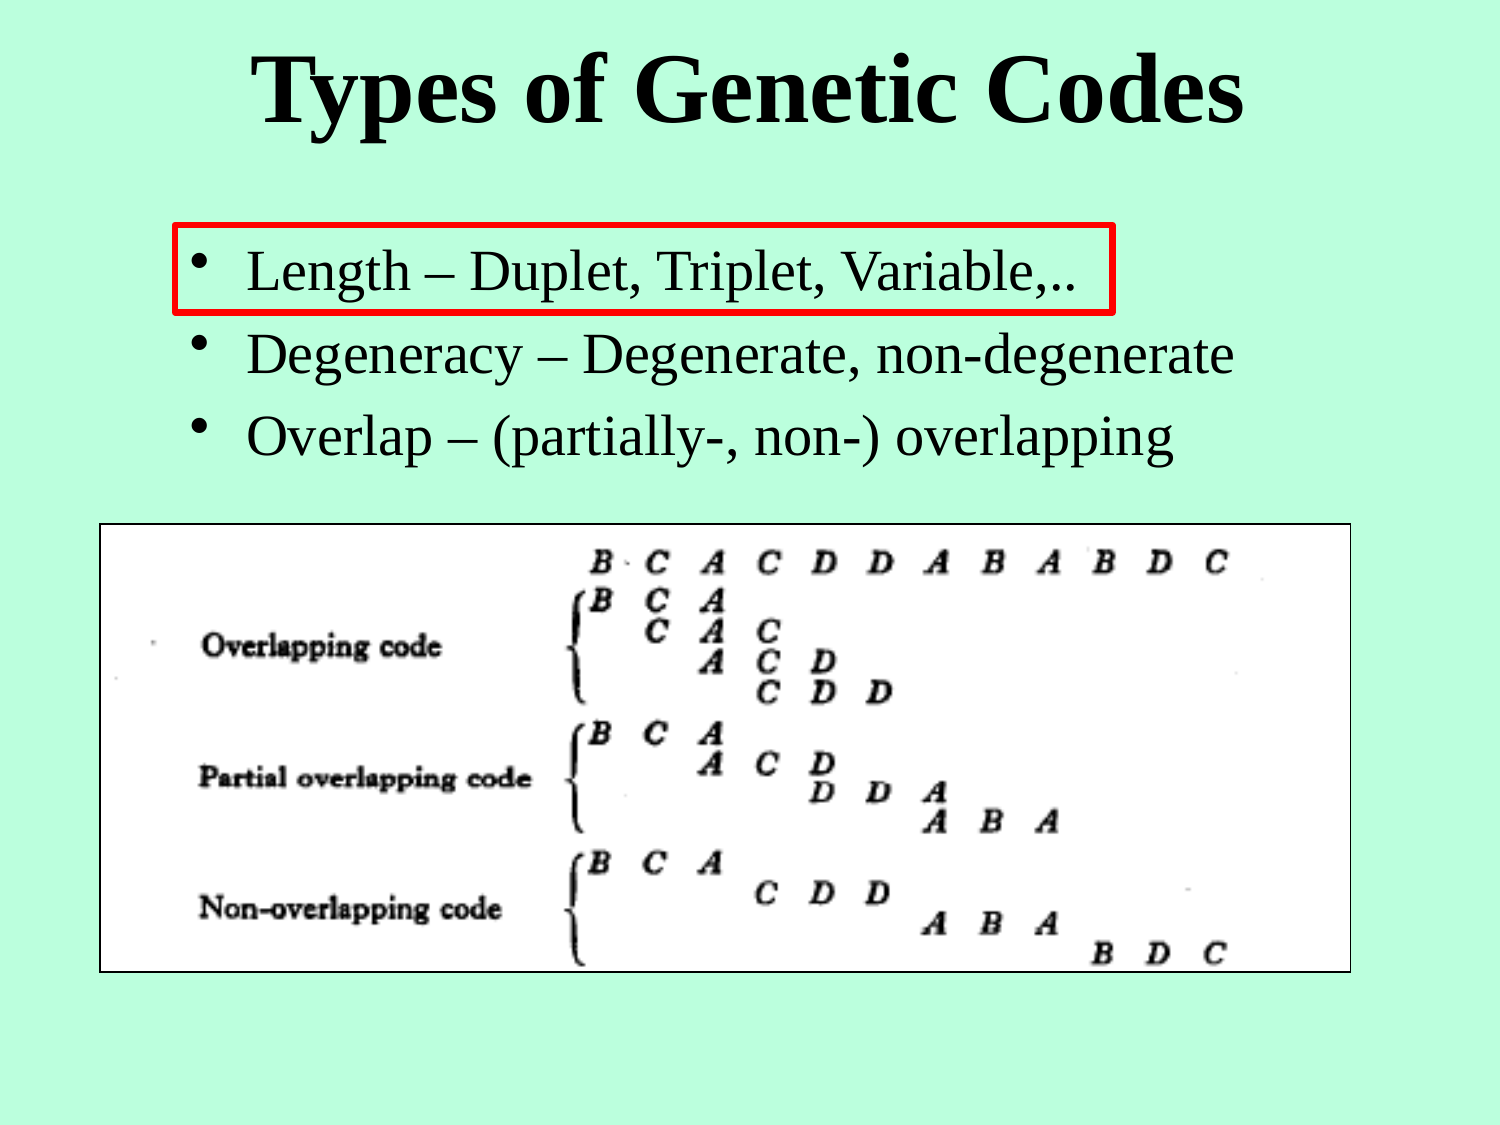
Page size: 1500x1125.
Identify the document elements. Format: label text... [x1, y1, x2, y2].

text_box Types of Genetic Codes [129, 14, 1368, 150]
text_box [174, 224, 1113, 313]
text_box Length – Duplet, Triplet, Variable,.. Degeneracy – Degenerate, non-degenerate Overlap – (partially-, non-) overlapping [174, 224, 1368, 475]
picture [100, 524, 1351, 972]
